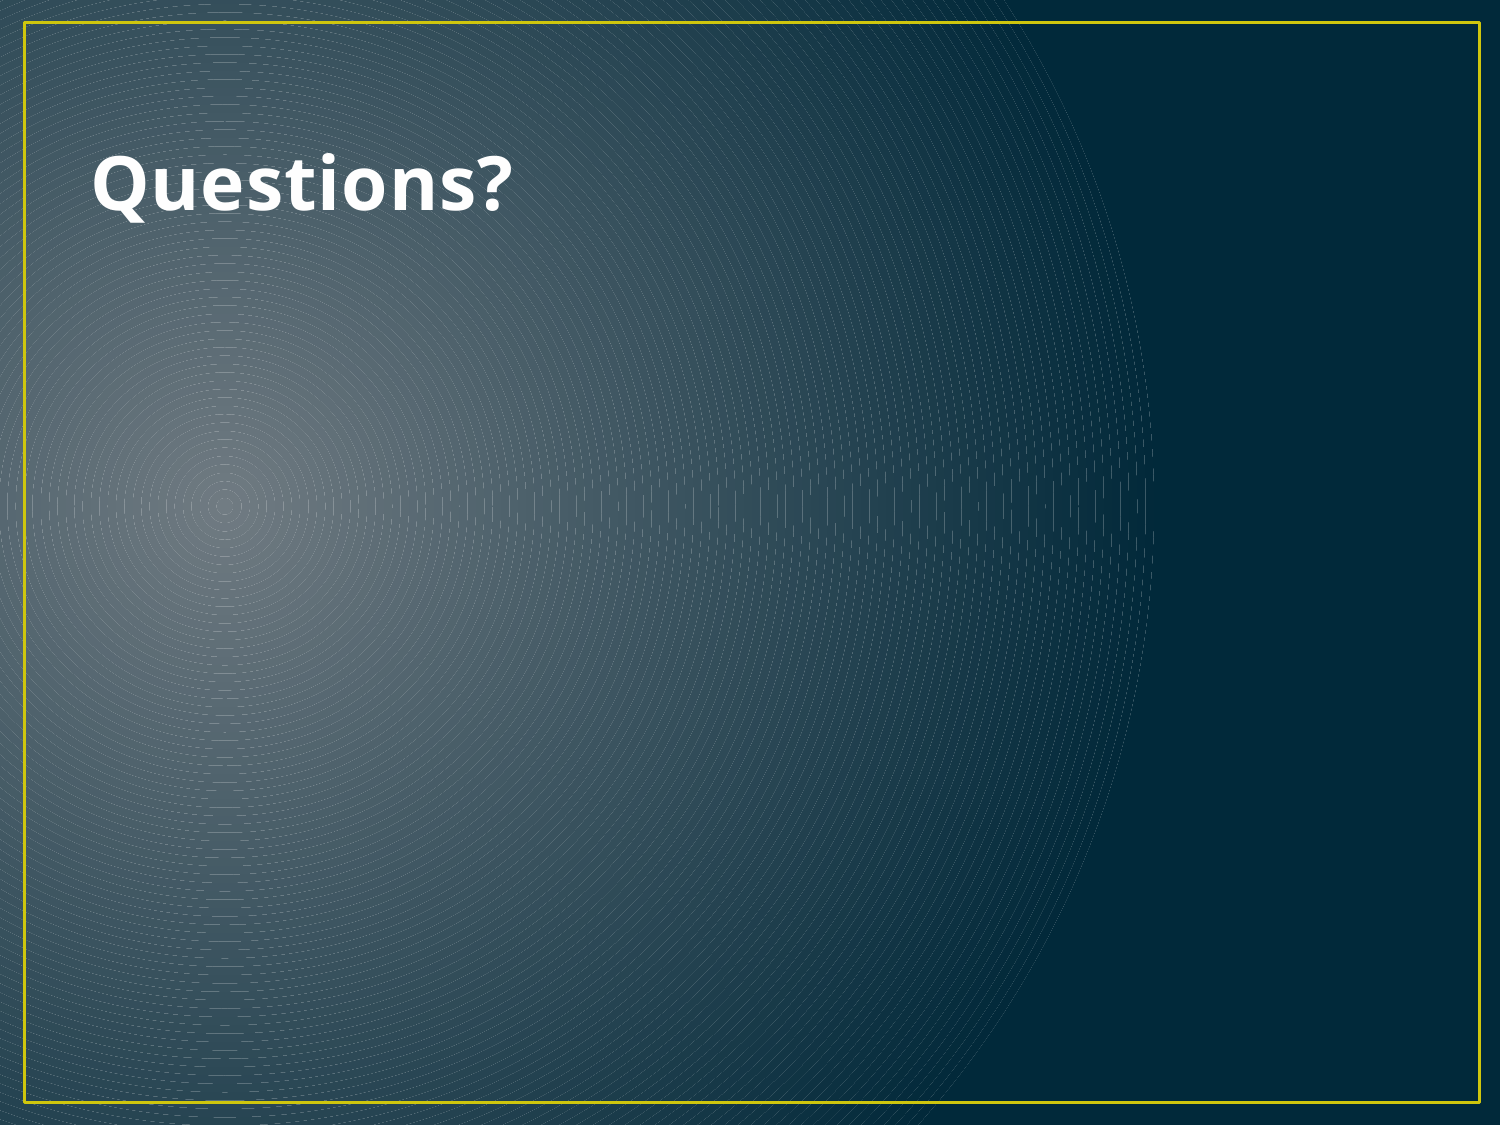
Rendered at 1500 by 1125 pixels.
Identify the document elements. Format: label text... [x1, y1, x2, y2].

title Questions? [75, 45, 1425, 233]
